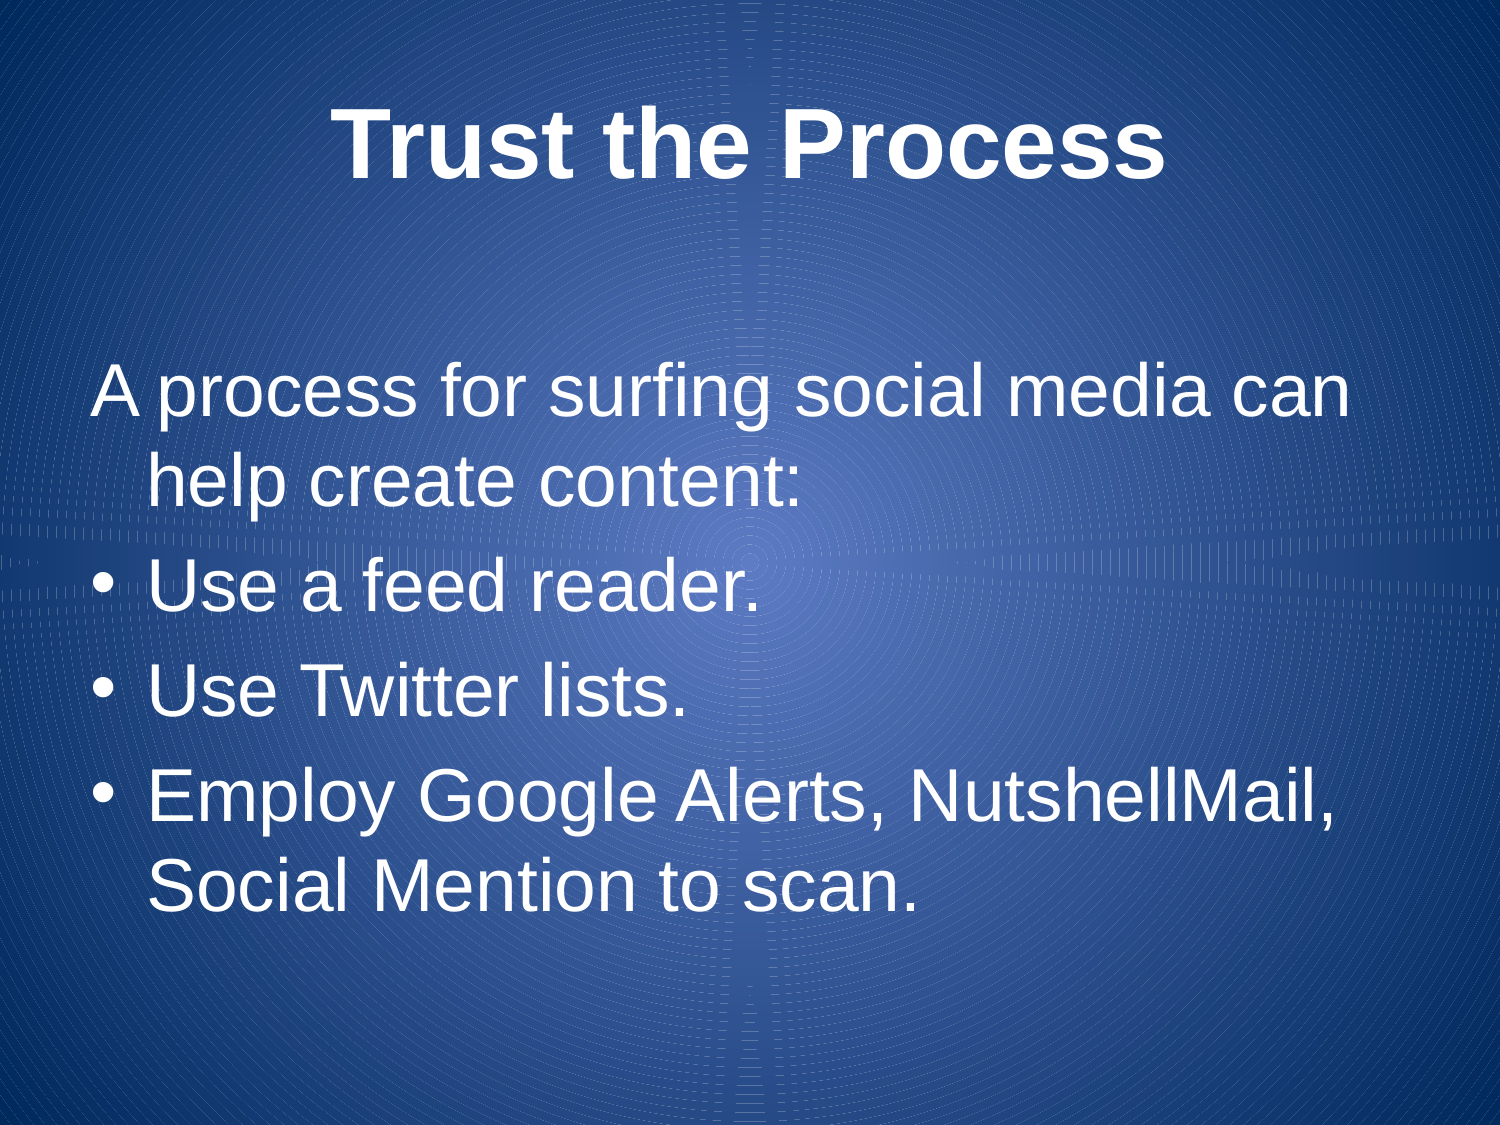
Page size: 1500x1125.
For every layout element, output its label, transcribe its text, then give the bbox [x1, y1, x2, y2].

title Trust the Process [75, 45, 1425, 233]
list A process for surfing social media can help create content: Use a feed reader. Use Twitter lists. Employ Google Alerts, NutshellMail, Social Mention to scan. [75, 262, 1425, 1005]
